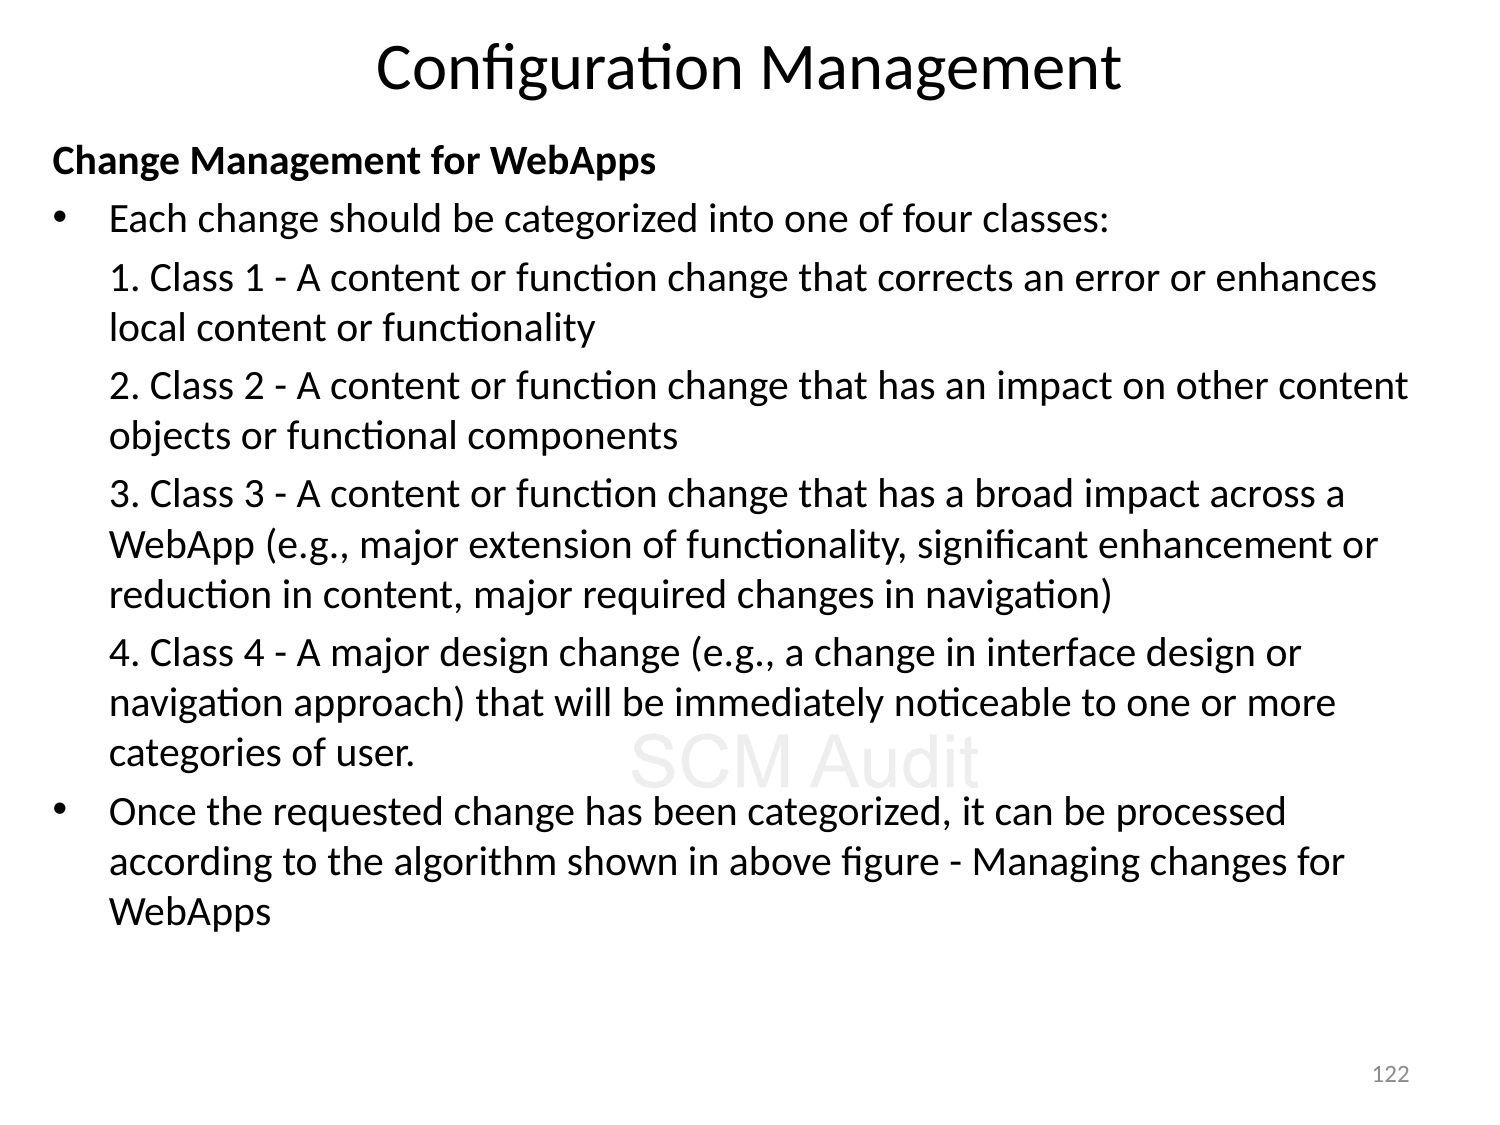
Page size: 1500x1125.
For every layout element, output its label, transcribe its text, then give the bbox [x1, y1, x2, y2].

text_box Change Management for WebApps Each change should be categorized into one of four classes: 1. Class 1 - A content or function change that corrects an error or enhances local content or functionality 2. Class 2 - A content or function change that has an impact on other content objects or functional components 3. Class 3 - A content or function change that has a broad impact across a WebApp (e.g., major extension of functionality, significant enhancement or reduction in content, major required changes in navigation) 4. Class 4 - A major design change (e.g., a change in interface design or navigation approach) that will be immediately noticeable to one or more categories of user. Once the requested change has been categorized, it can be processed according to the algorithm shown in above figure - Managing changes for WebApps [37, 124, 1463, 1113]
title Configuration Management [75, 0, 1425, 124]
